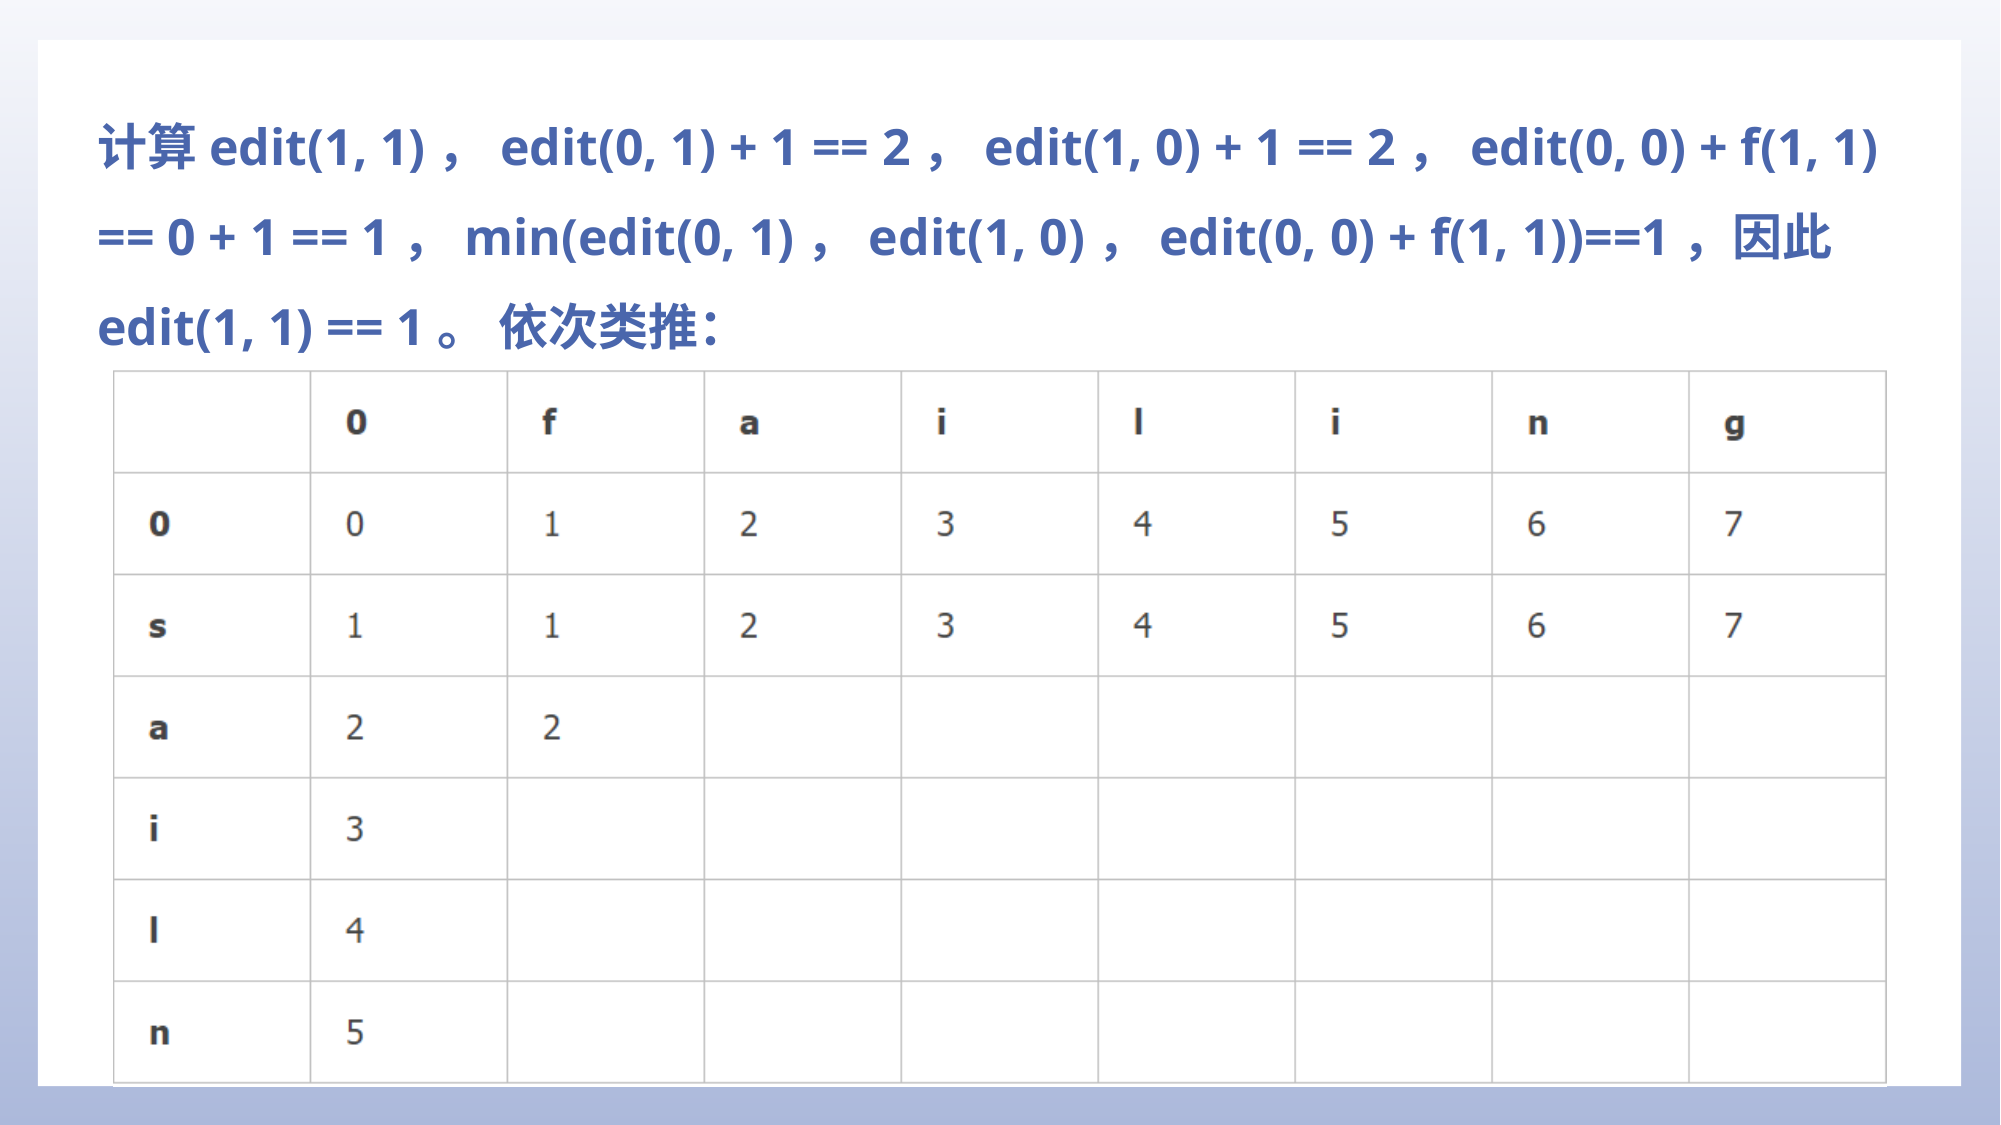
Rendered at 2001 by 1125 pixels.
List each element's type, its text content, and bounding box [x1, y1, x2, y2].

list 计算edit(1, 1)，edit(0, 1) + 1 == 2，edit(1, 0) + 1 == 2，edit(0, 0) + f(1, 1) == 0 + 1 == 1，min(edit(0, 1)，edit(1, 0)，edit(0, 0) + f(1, 1))==1，因此edit(1, 1) == 1。 依次类推： [75, 78, 1959, 1125]
picture [112, 369, 1887, 1088]
